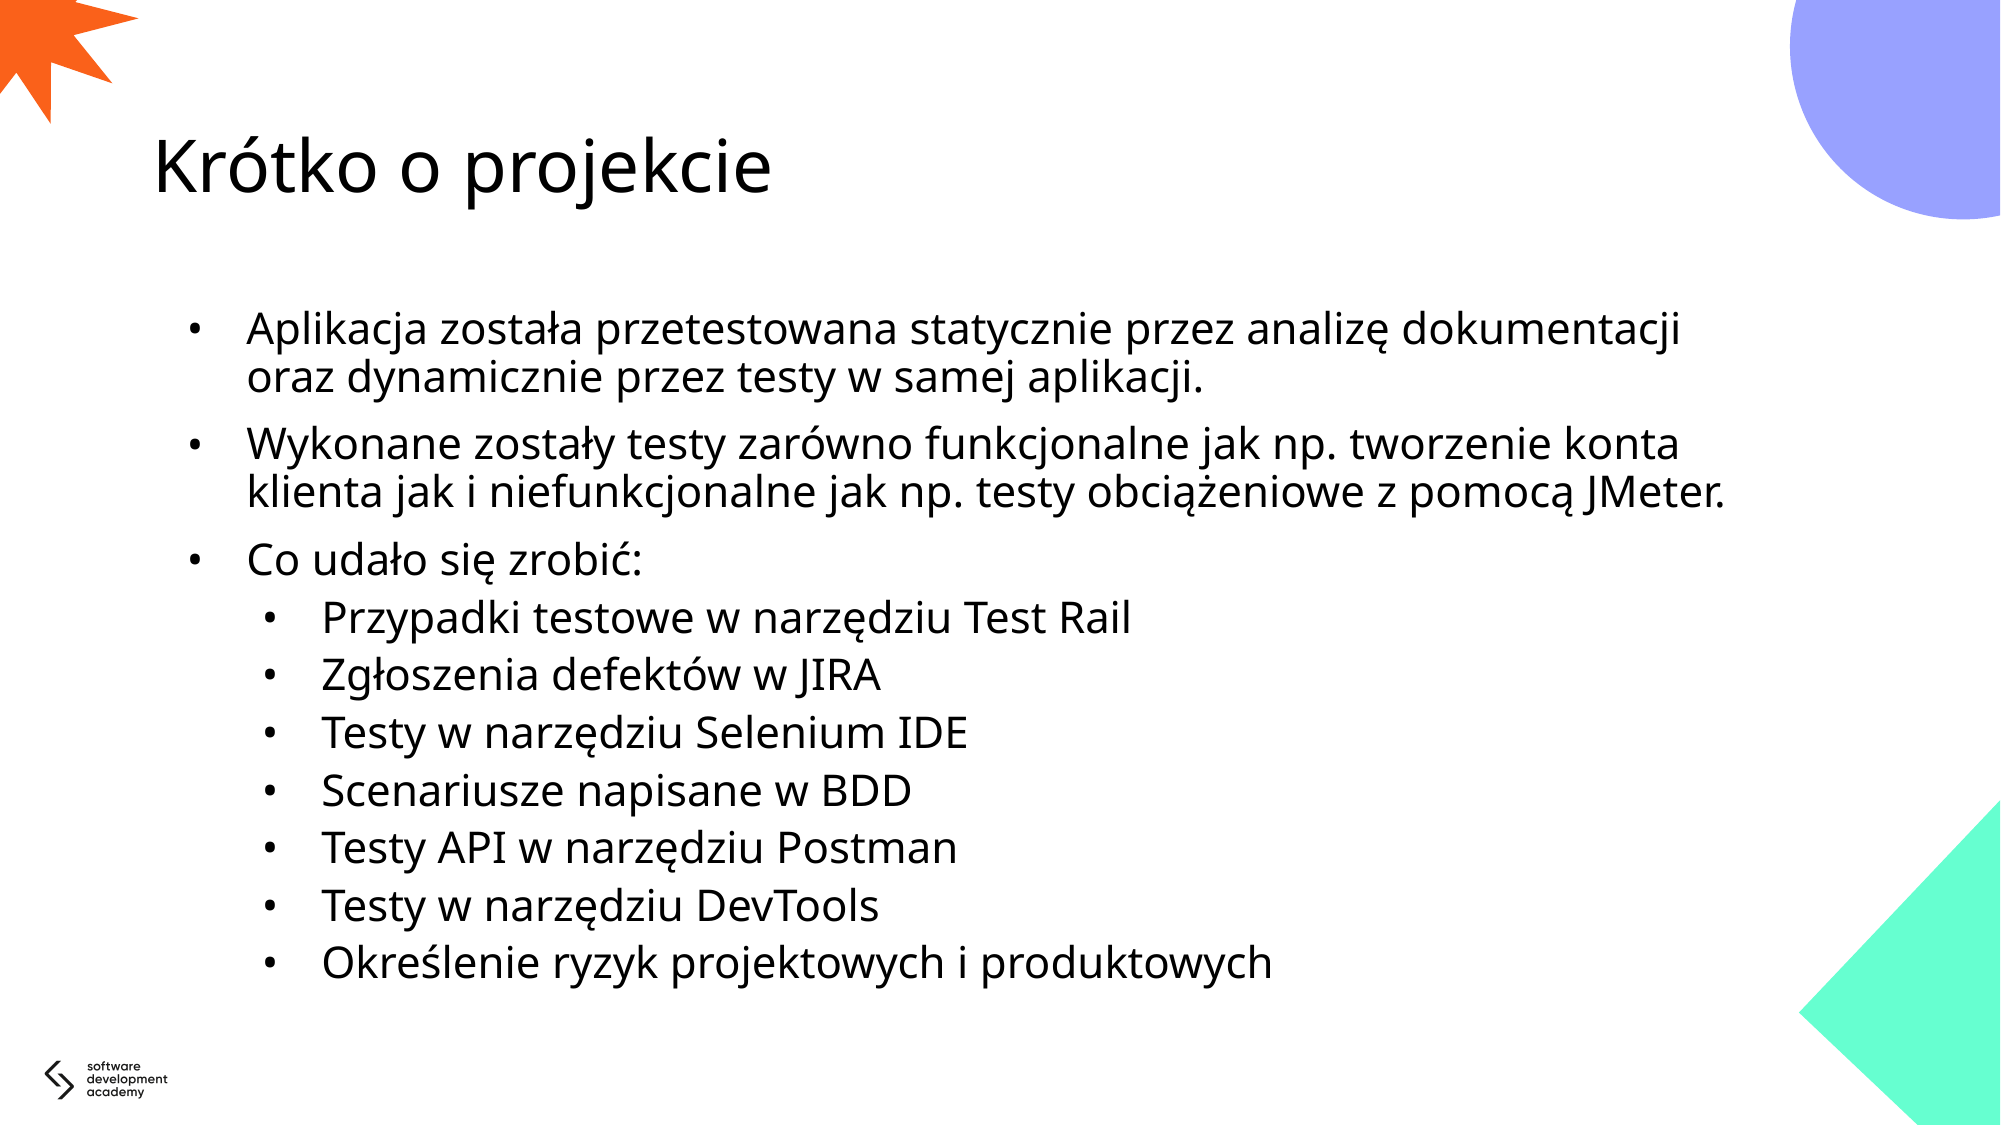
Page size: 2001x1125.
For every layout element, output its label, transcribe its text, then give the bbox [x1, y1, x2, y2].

picture [19, 1035, 193, 1125]
title Krótko o projekcie [137, 59, 1771, 278]
list Aplikacja została przetestowana statycznie przez analizę dokumentacji oraz dynamicznie przez testy w samej aplikacji. Wykonane zostały testy zarówno funkcjonalne jak np. tworzenie konta klienta jak i niefunkcjonalne jak np. testy obciążeniowe z pomocą JMeter. Co udało się zrobić: Przypadki testowe w narzędziu Test Rail Zgłoszenia defektów w JIRA Testy w narzędziu Selenium IDE Scenariusze napisane w BDD Testy API w narzędziu Postman Testy w narzędziu DevTools Określenie ryzyk projektowych i produktowych [137, 299, 1771, 1021]
